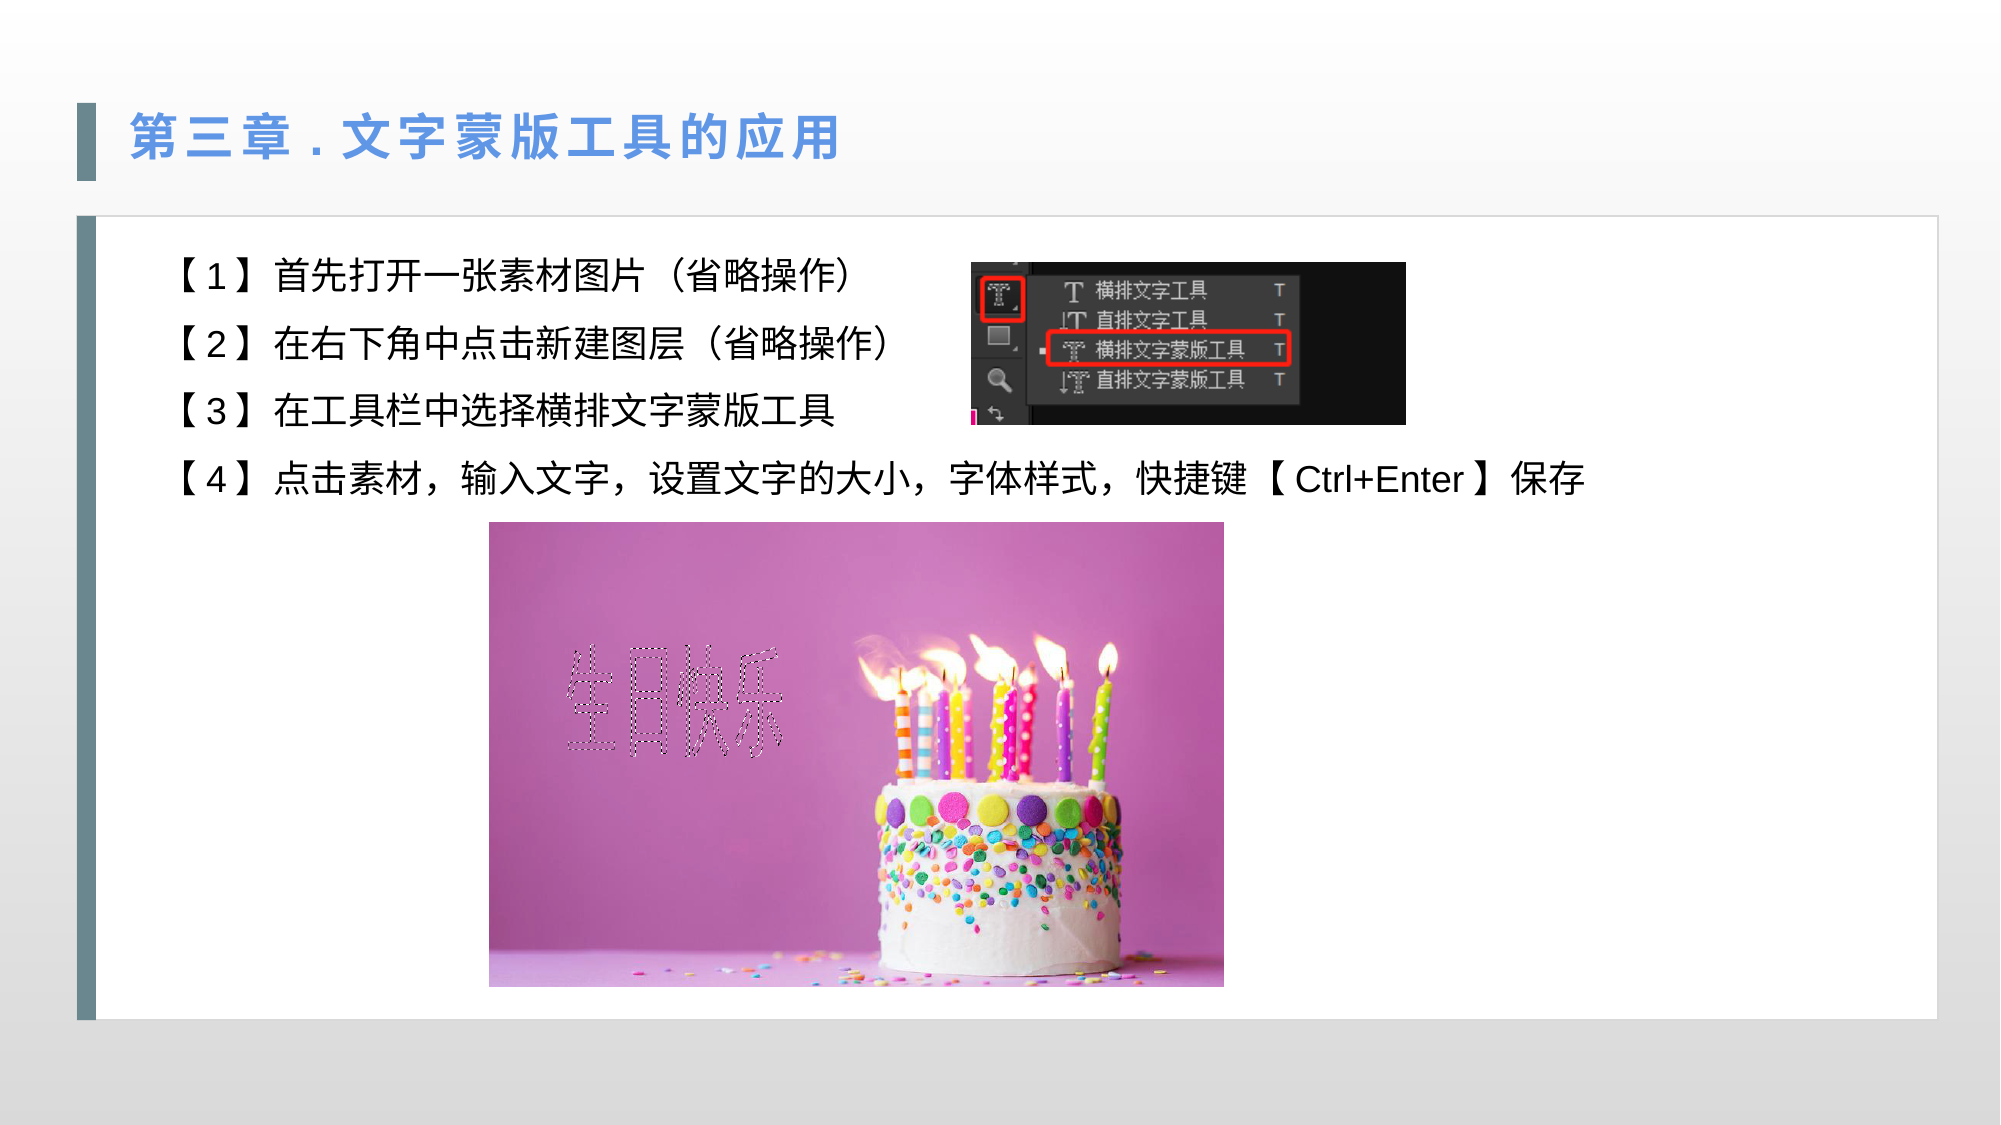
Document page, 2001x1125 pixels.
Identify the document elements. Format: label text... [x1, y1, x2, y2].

text_box [76, 102, 97, 182]
text_box [97, 215, 1939, 1021]
picture [489, 522, 1224, 987]
text_box 第三章.文字蒙版工具的应用 [113, 97, 1817, 187]
picture [971, 262, 1406, 425]
text_box 【1】首先打开一张素材图片（省略操作） 【2】在右下角中点击新建图层（省略操作） 【3】在工具栏中选择横排文字蒙版工具 【4】点击素材，输入文字，设置文字的大小，字体样式，快捷键【Ctrl+Enter】保存 [144, 222, 1736, 980]
text_box [76, 215, 97, 1021]
